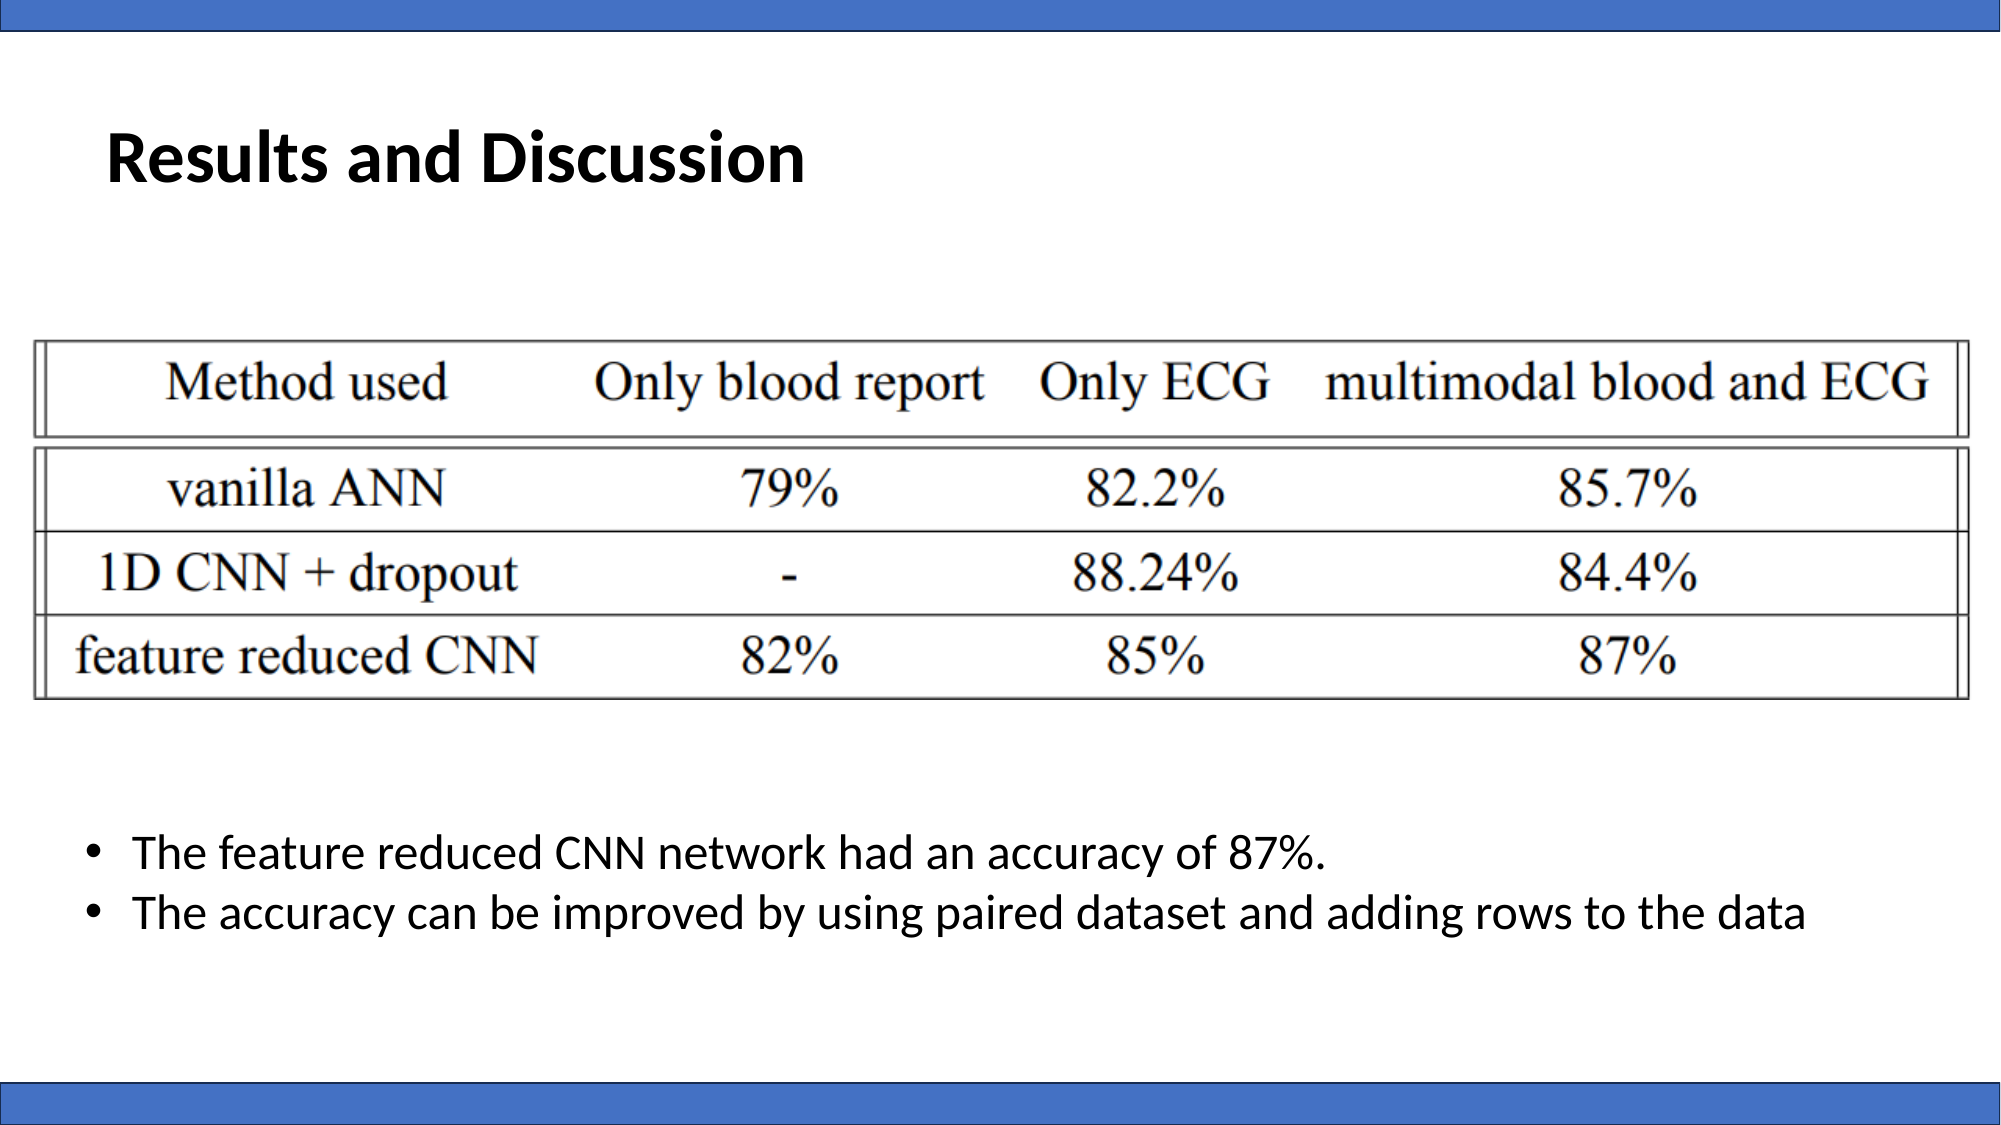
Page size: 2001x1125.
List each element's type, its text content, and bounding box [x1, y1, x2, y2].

picture [24, 337, 1976, 701]
text_box Results and Discussion [91, 99, 823, 205]
text_box The feature reduced CNN network had an accuracy of 87%. The accuracy can be improved by using paired dataset and adding rows to the data [70, 812, 1823, 948]
